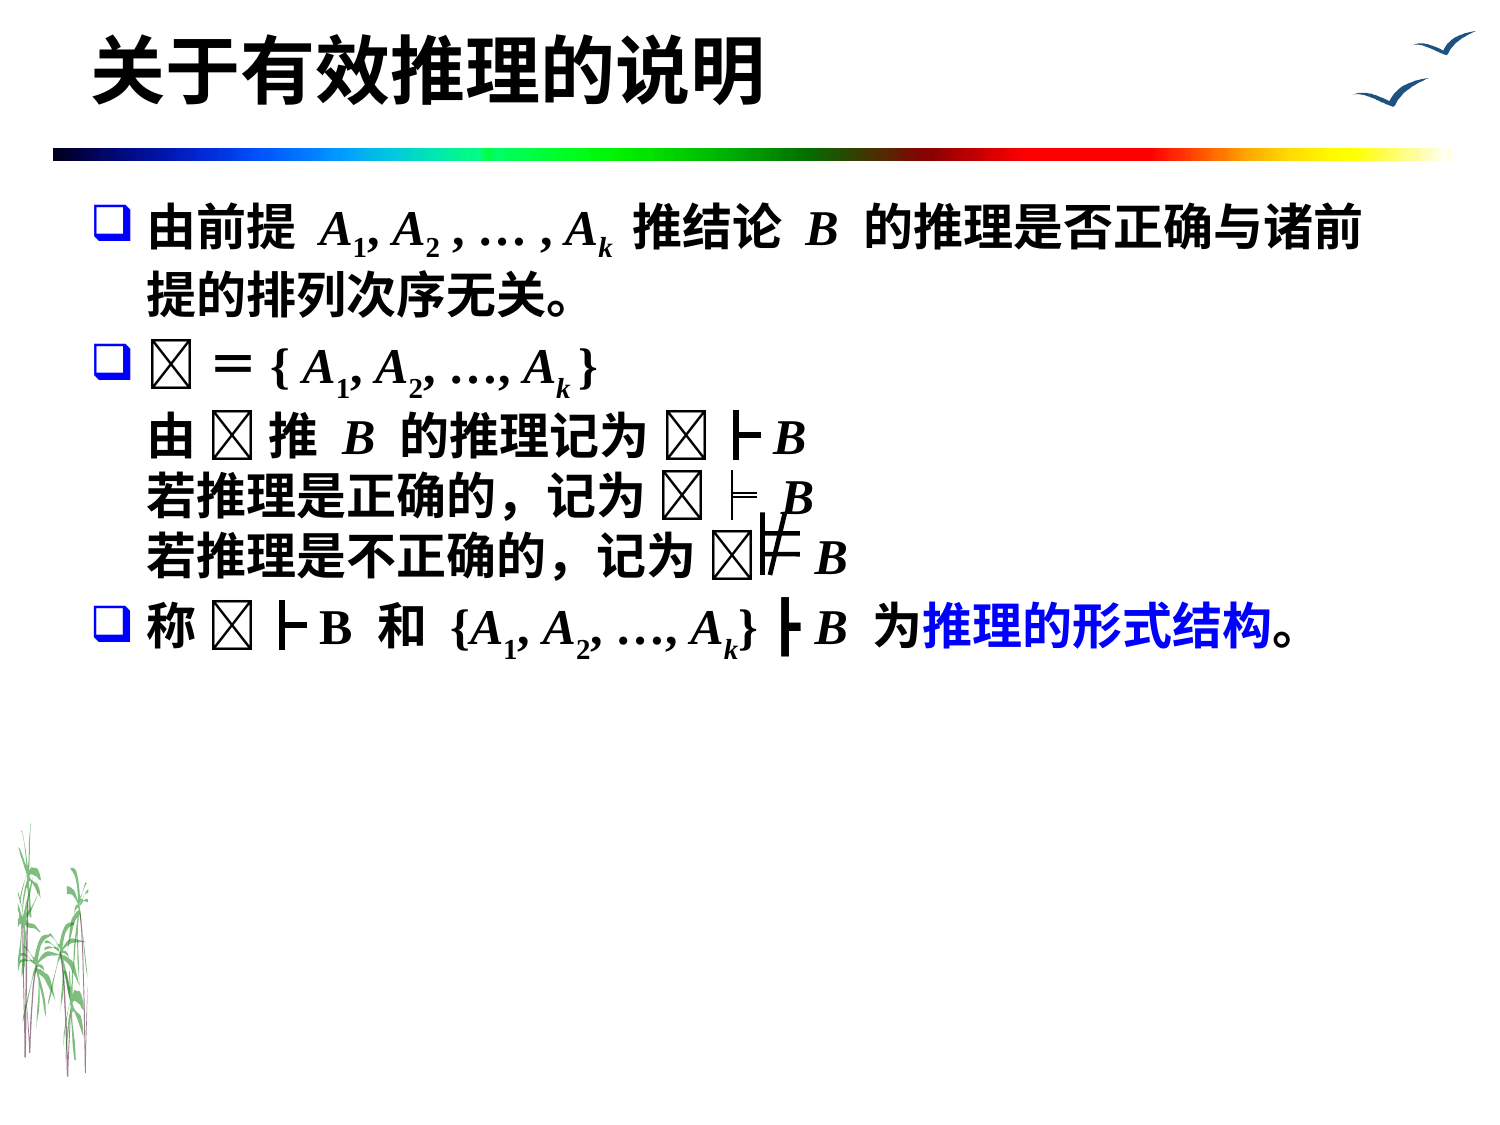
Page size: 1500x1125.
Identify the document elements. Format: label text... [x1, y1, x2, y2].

picture [53, 148, 350, 161]
list 由前提 A1, A2 , … , Ak 推结论 B 的推理是否正确与诸前提的排列次序无关。 ＝{ A1, A2, …, Ak } 由  推 B 的推理记为 ┣B 若推理是正确的，记为 ╞ B 若推理是不正确的，记为  B [74, 187, 1426, 588]
title 关于有效推理的说明 [74, 0, 1426, 138]
text_box 称 ┣B 和 {A1, A2, …, Ak} ┣ B 为推理的形式结构。 [74, 587, 1425, 700]
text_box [762, 512, 801, 576]
picture [378, 148, 1451, 161]
